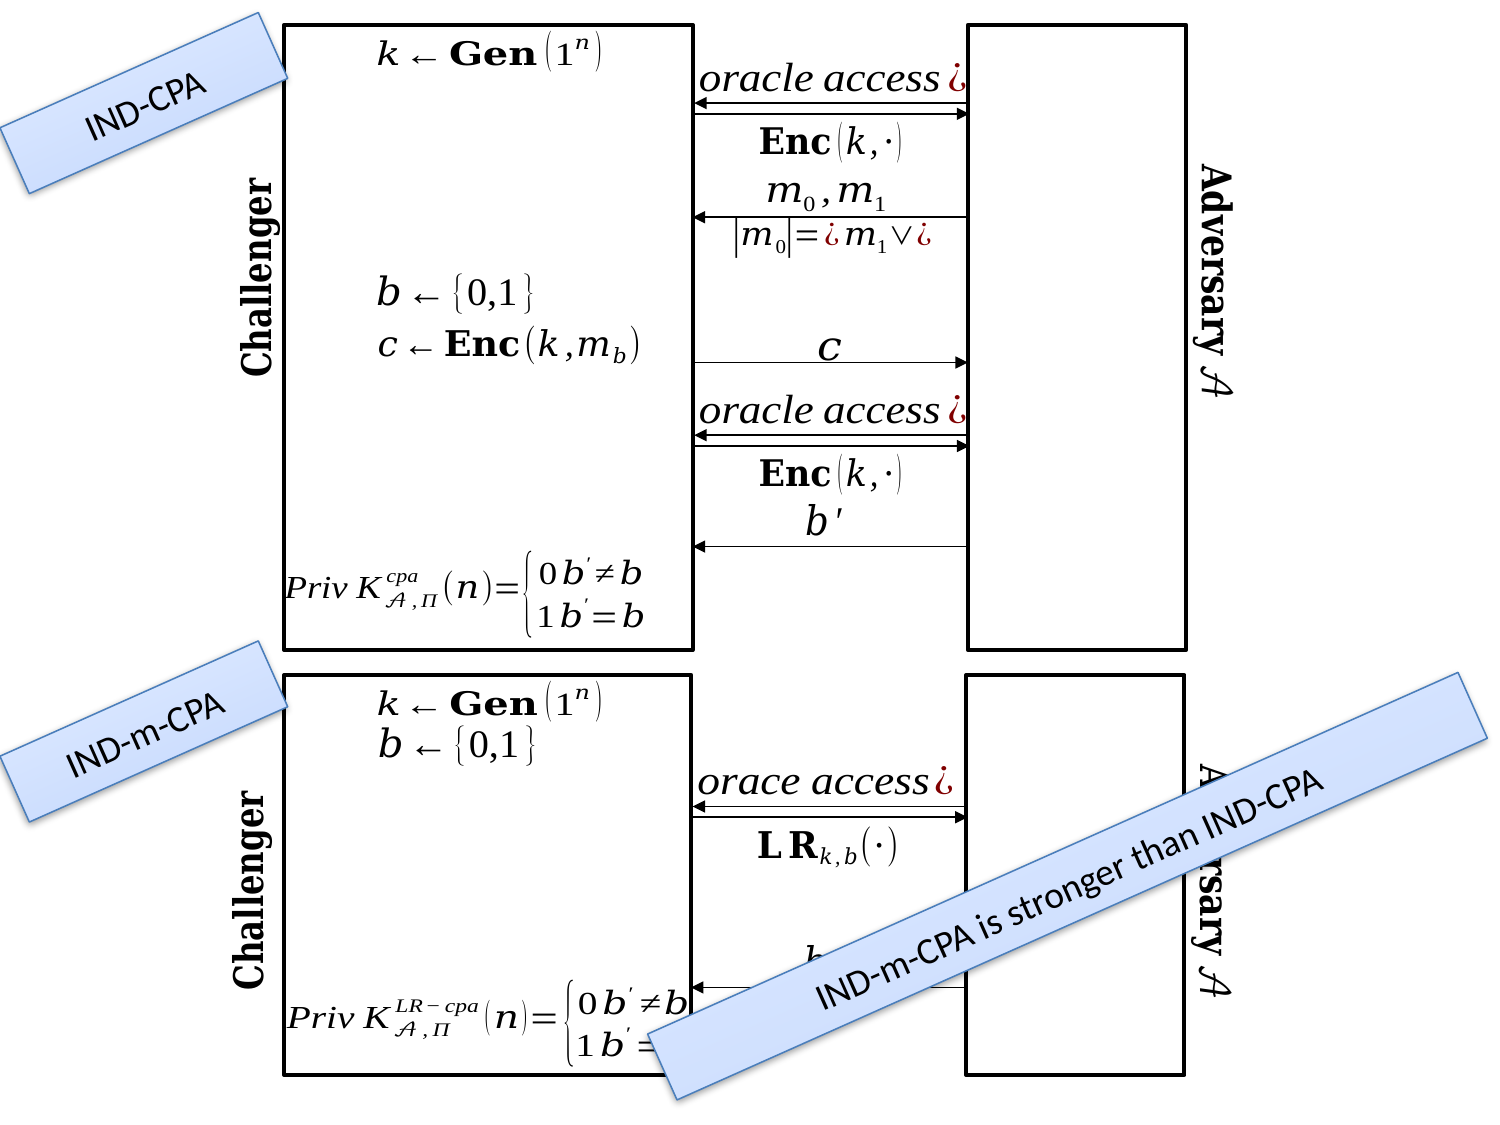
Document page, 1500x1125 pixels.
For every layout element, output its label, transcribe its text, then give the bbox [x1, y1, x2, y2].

text_box IND-m-CPA [0, 640, 289, 823]
text_box [966, 23, 1188, 652]
text_box IND-CPA [0, 11, 289, 195]
text_box [964, 882, 1186, 1077]
text_box [964, 673, 1186, 889]
text_box [282, 673, 693, 1077]
text_box IND-m-CPA is stronger than IND-CPA [646, 996, 912, 1101]
text_box [282, 23, 695, 652]
text_box IND-m-CPA is stronger than IND-CPA [753, 671, 1489, 986]
